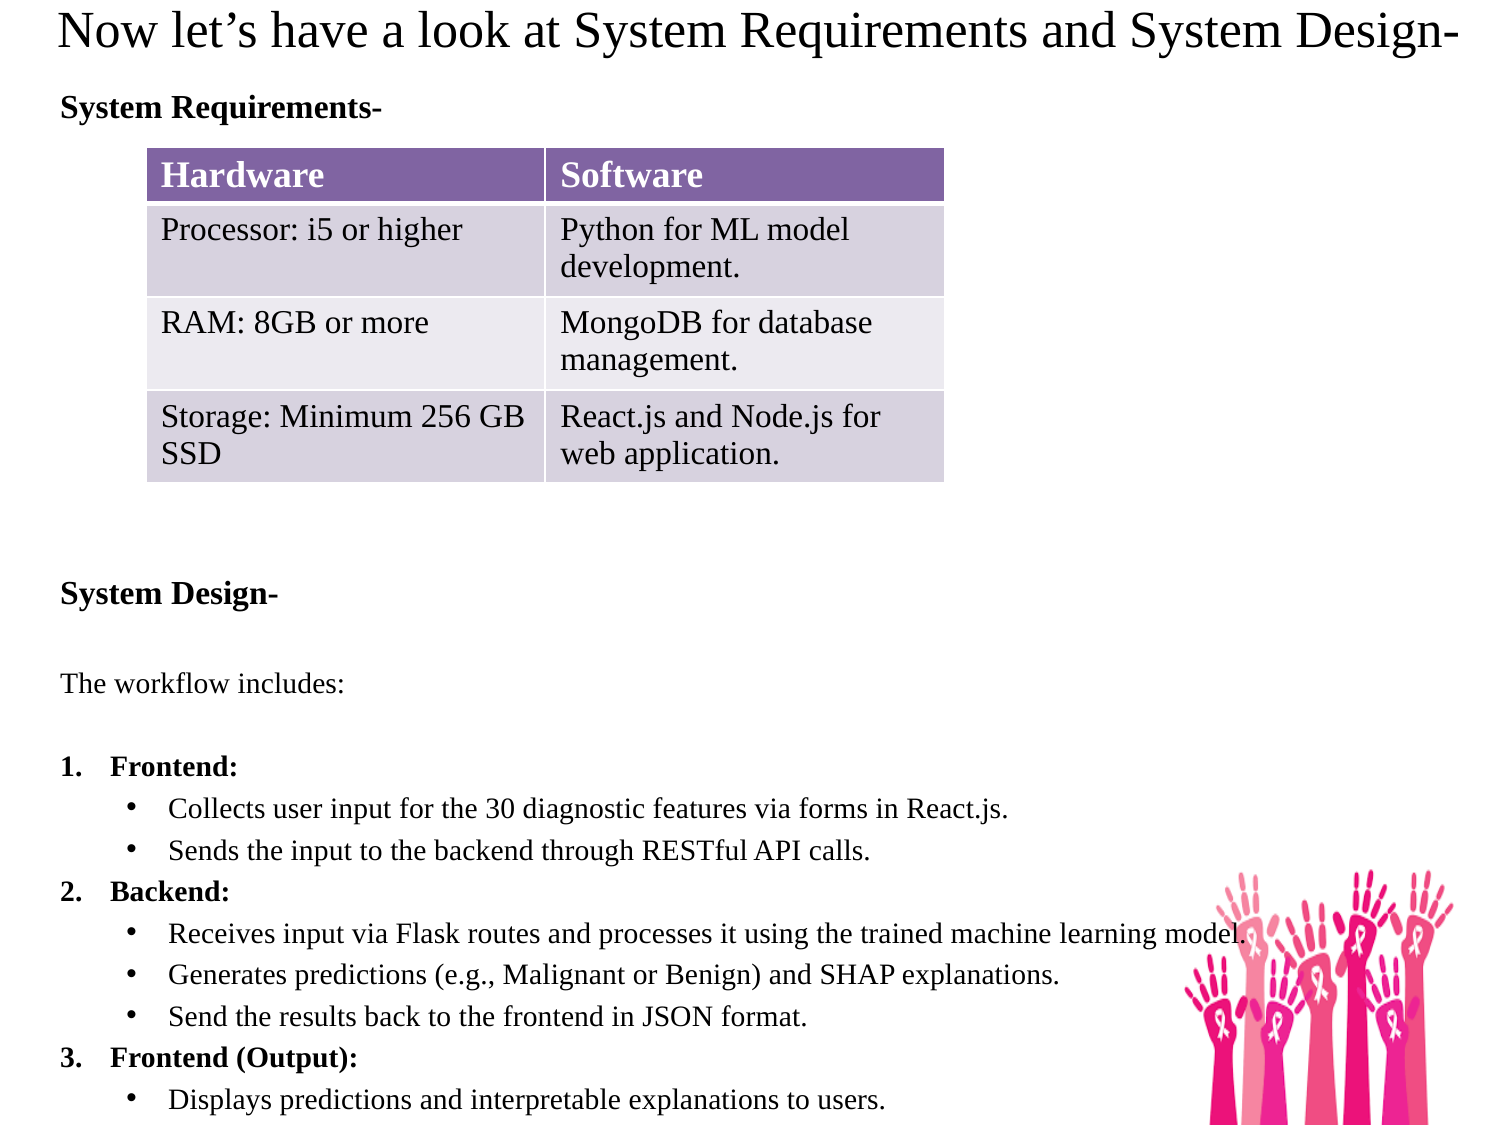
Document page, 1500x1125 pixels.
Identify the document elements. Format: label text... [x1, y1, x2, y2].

table_header Hardware [147, 148, 544, 201]
title Now let’s have a look at System Requirements and System Design- [33, 0, 1485, 121]
picture [1142, 860, 1497, 1125]
table_cell RAM: 8GB or more [147, 298, 544, 389]
table_cell Storage: Minimum 256 GB SSD [147, 391, 544, 482]
table_cell React.js and Node.js for web application. [546, 391, 944, 482]
table_cell MongoDB for database management. [546, 298, 944, 389]
table_cell Processor: i5 or higher [147, 206, 544, 296]
table_cell Python for ML model development. [546, 206, 944, 296]
table_header Software [546, 148, 944, 201]
list System Requirements- System Design- The workflow includes: Frontend: Collects user input for the 30 diagnostic features via forms in React.js. Sends the input to the backend through RESTful API calls. Backend: Receives input via Flask routes and processes it using the trained machine learning model. Generates predictions (e.g., Malignant or Benign) and SHAP explanations. Send the results back to the frontend in JSON format. Frontend (Output): Displays predictions and interpretable explanations to users. Updates user dashboards with prediction history. [45, 77, 1500, 1125]
